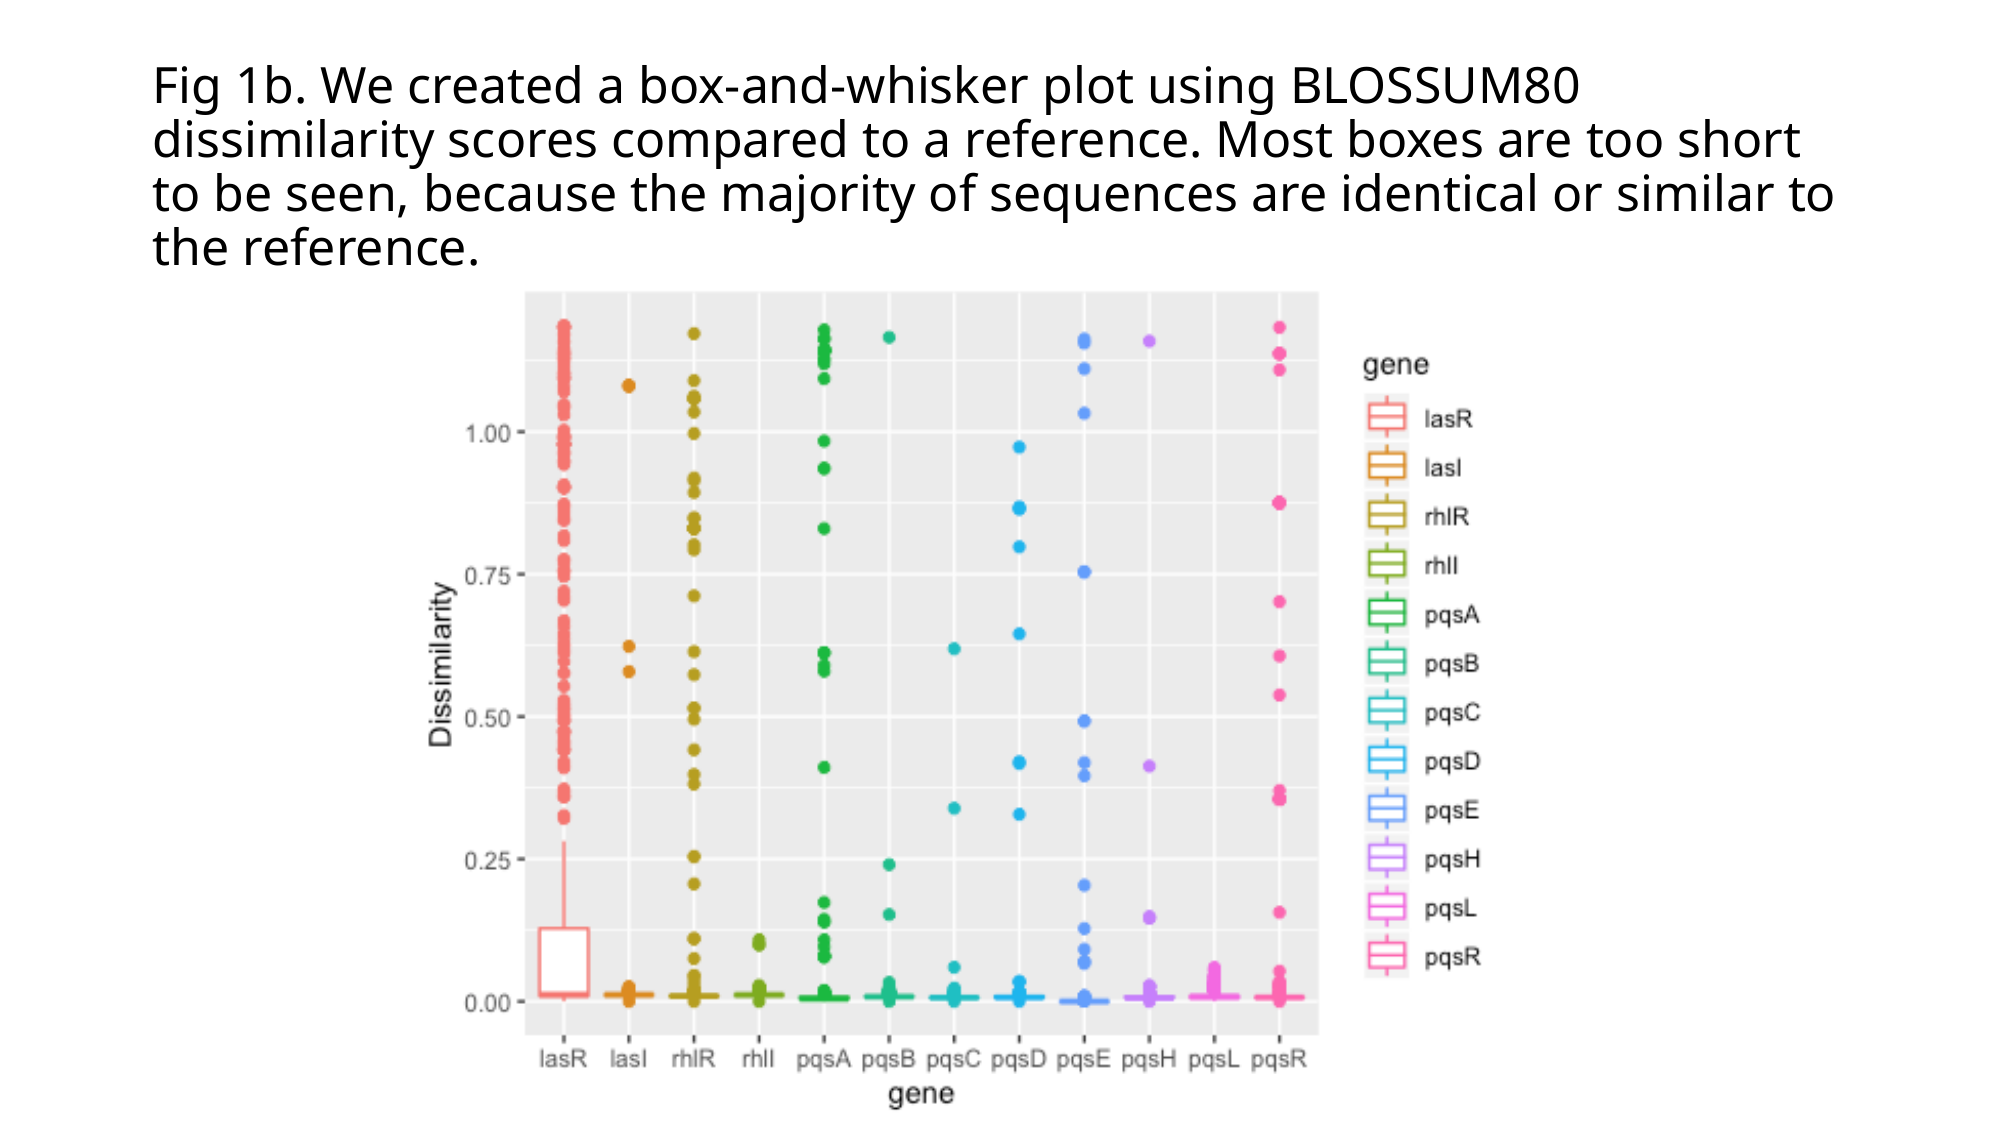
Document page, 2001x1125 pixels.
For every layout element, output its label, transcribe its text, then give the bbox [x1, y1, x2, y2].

title Fig 1b. We created a box-and-whisker plot using BLOSSUM80 dissimilarity scores compared to a reference. Most boxes are too short to be seen, because the majority of sequences are identical or similar to the reference. [137, 59, 1863, 278]
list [415, 277, 1512, 1125]
